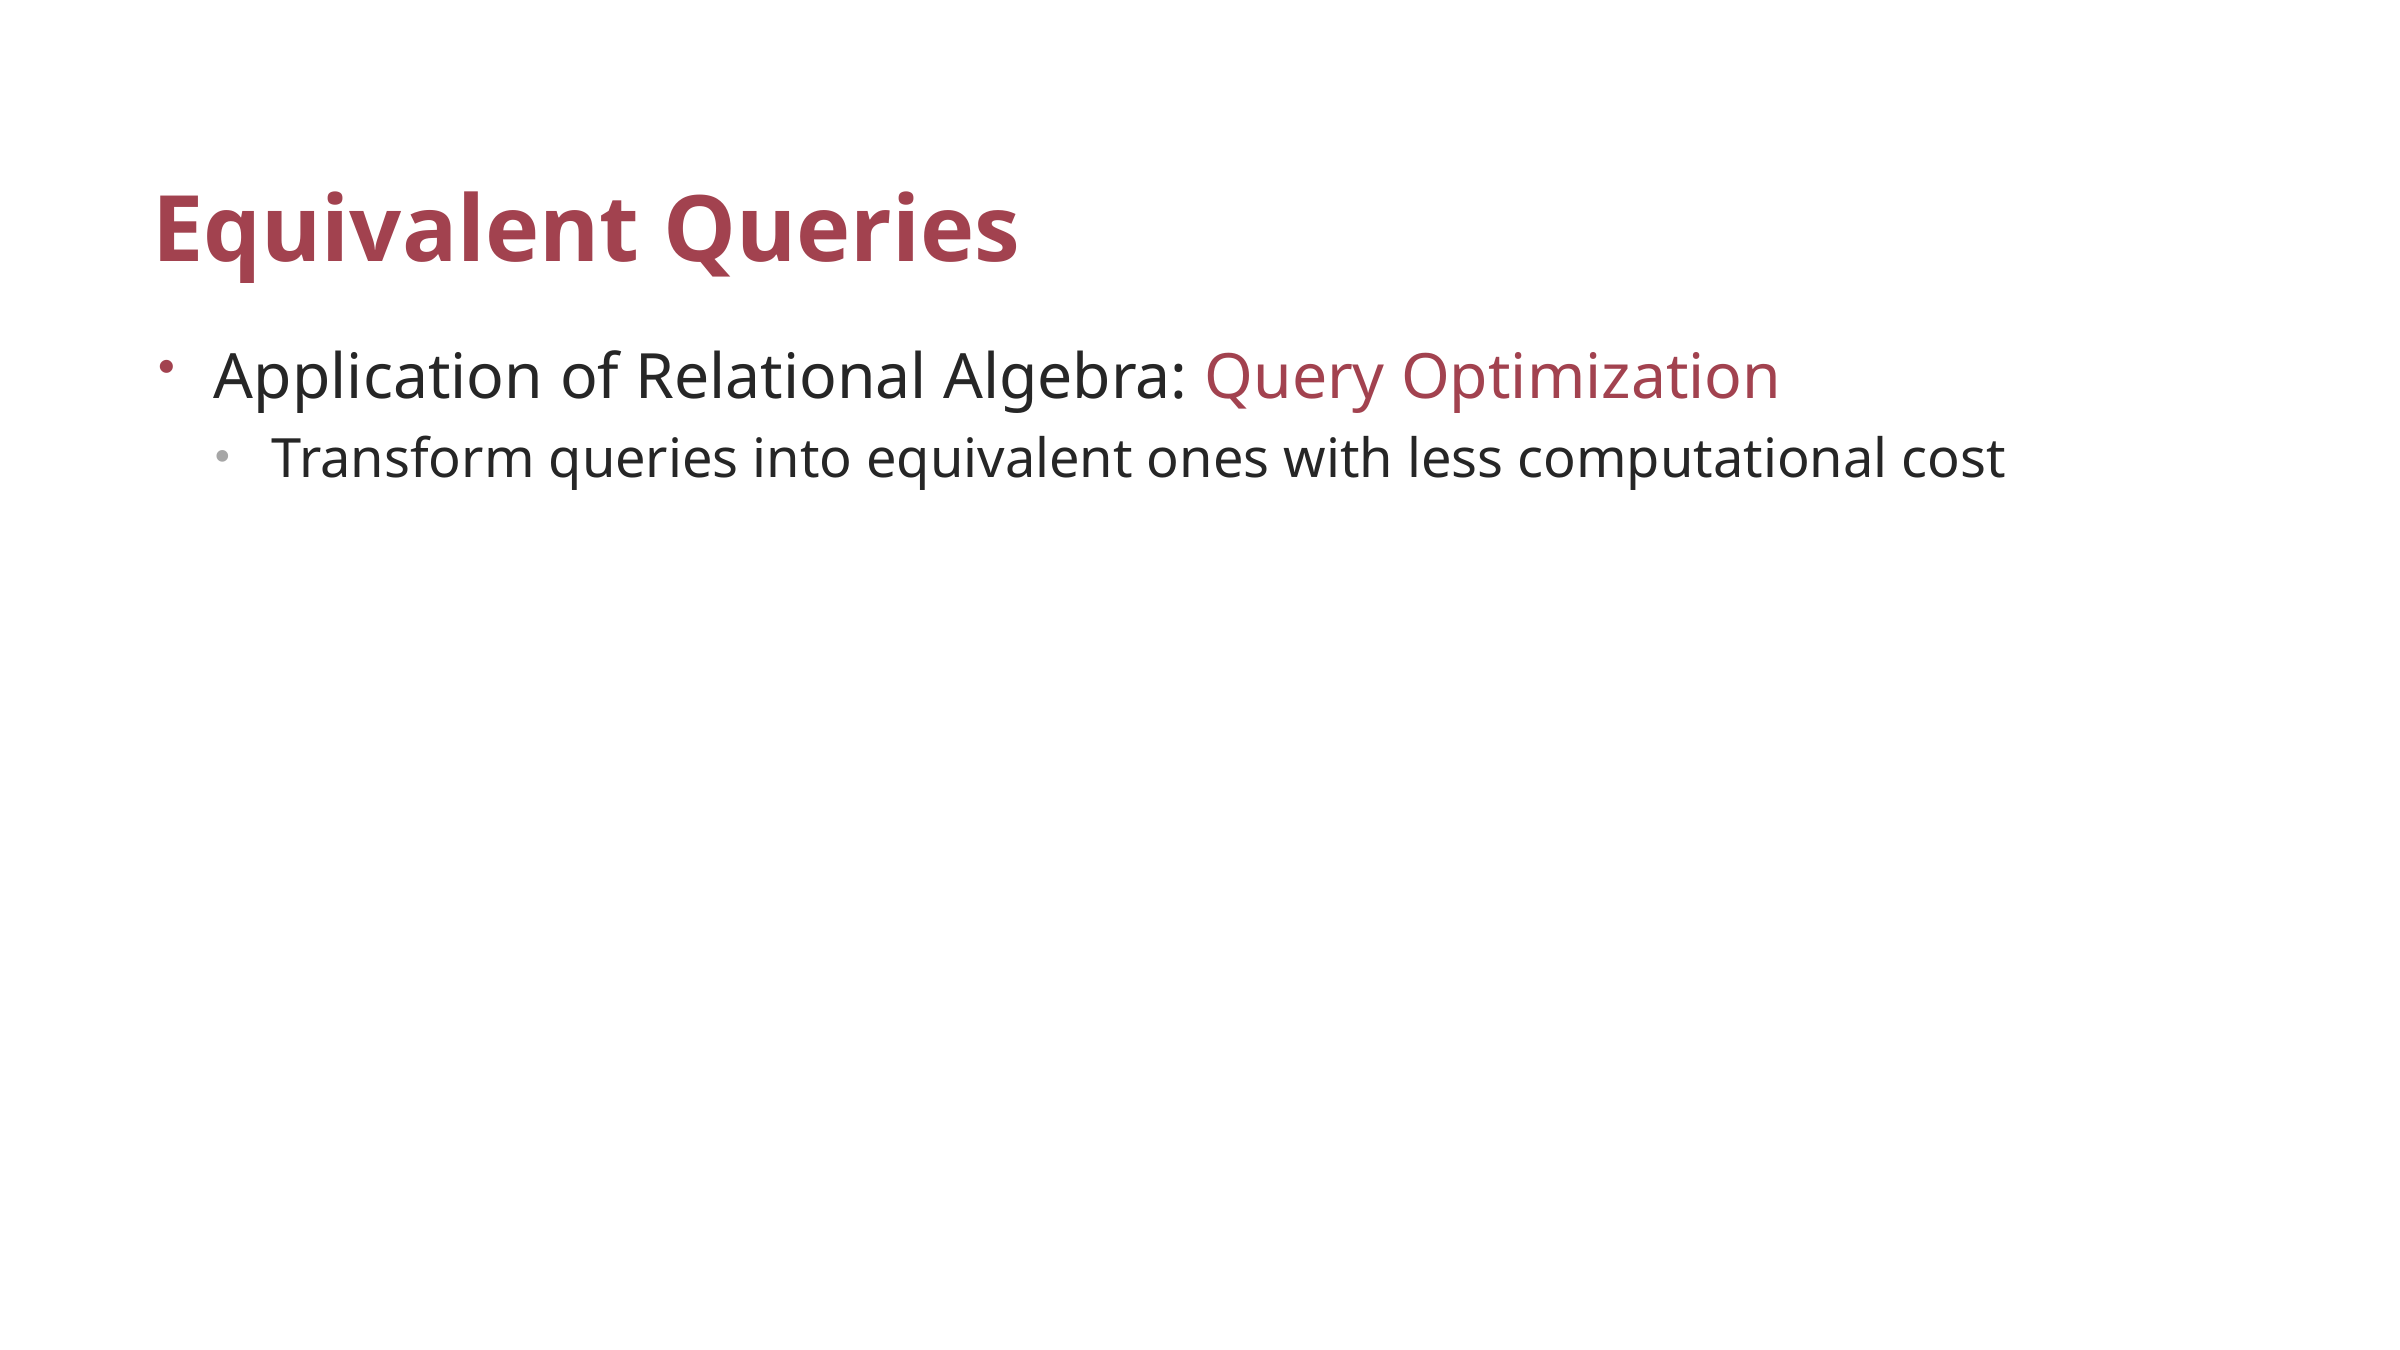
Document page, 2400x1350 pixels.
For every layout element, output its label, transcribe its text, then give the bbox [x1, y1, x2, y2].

title Equivalent Queries [137, 54, 2263, 288]
list Application of Relational Algebra: Query Optimization Transform queries into equivalent ones with less computational cost [137, 324, 2263, 1200]
